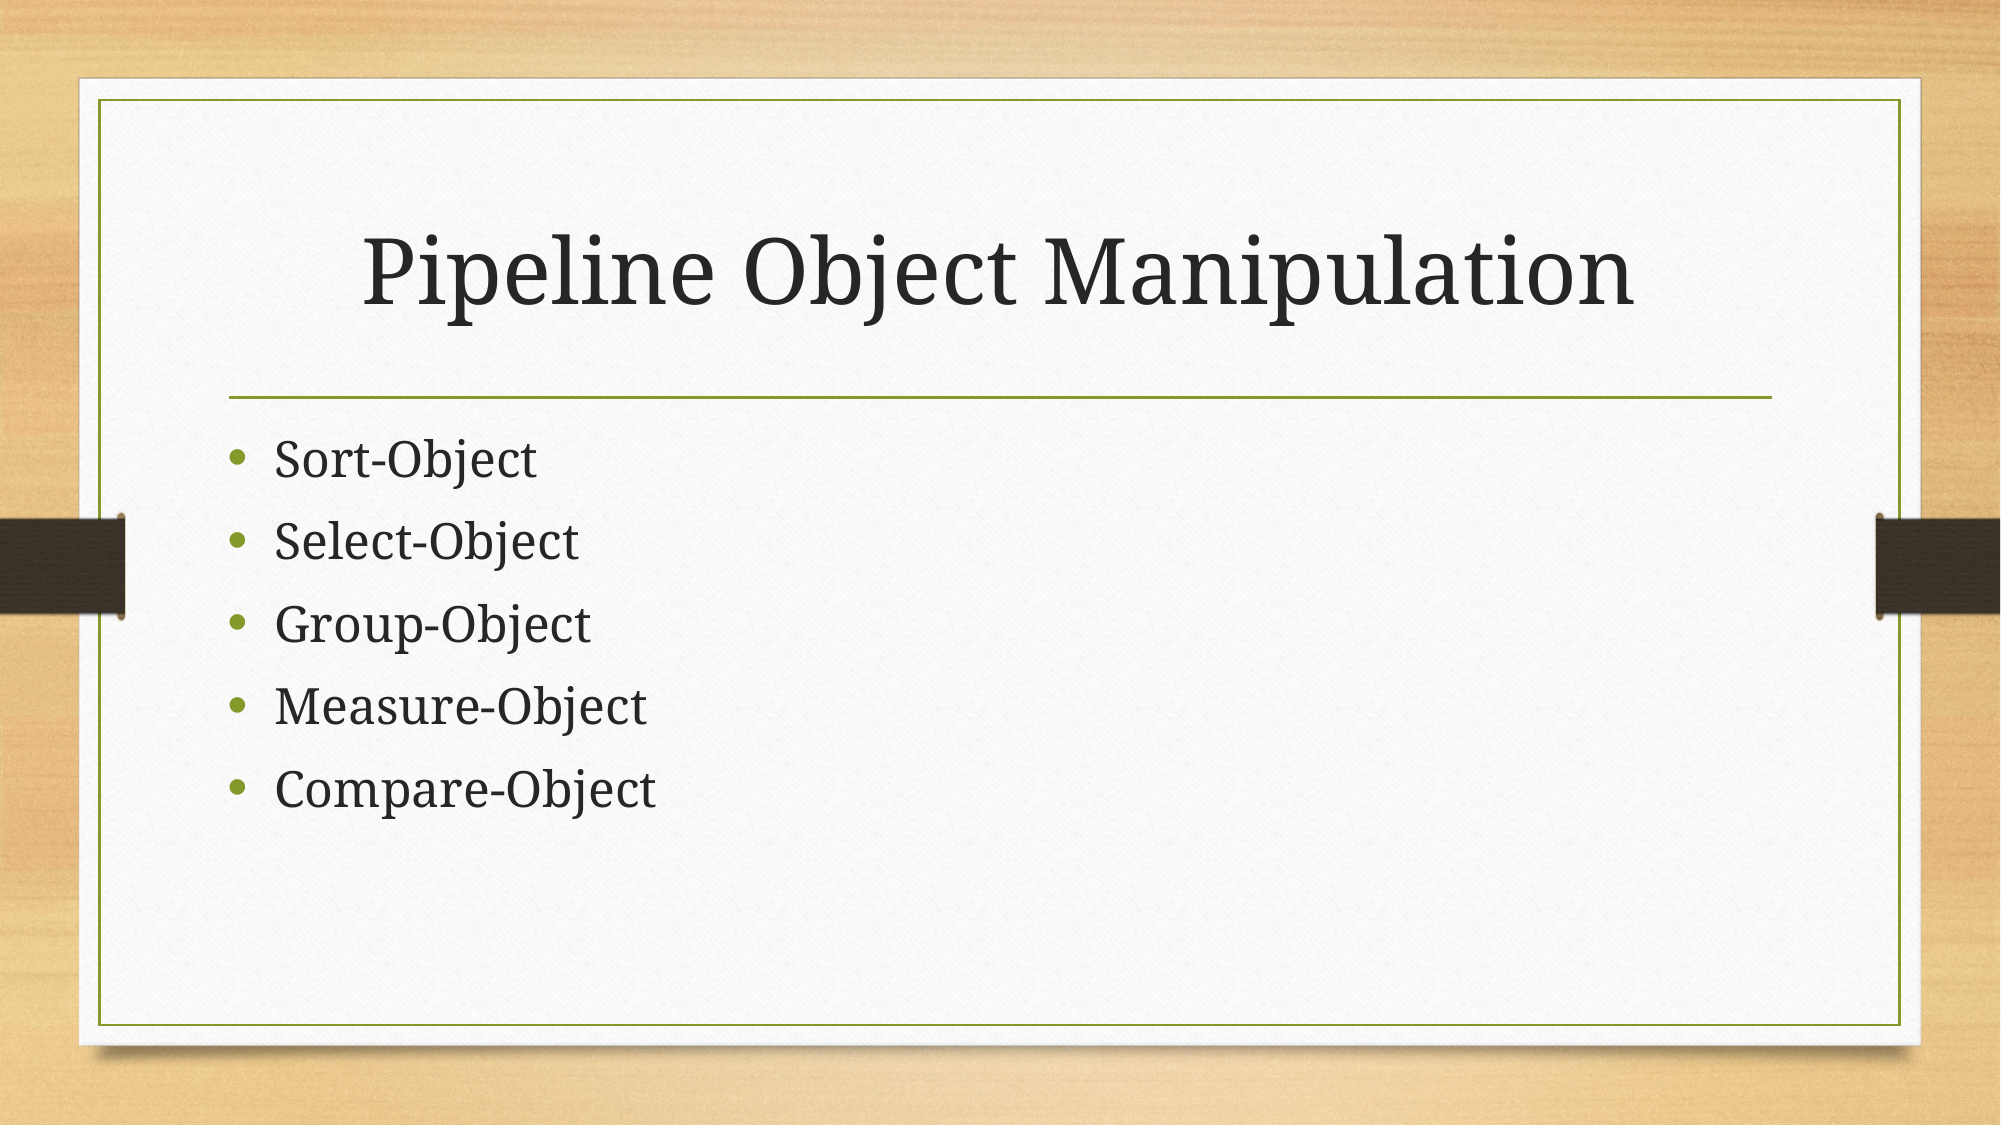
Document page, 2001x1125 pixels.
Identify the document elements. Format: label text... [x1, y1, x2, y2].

picture [0, 0, 2001, 1125]
title Pipeline Object Manipulation [212, 161, 1788, 375]
list Sort-Object Select-Object Group-Object Measure-Object Compare-Object [212, 419, 1788, 964]
